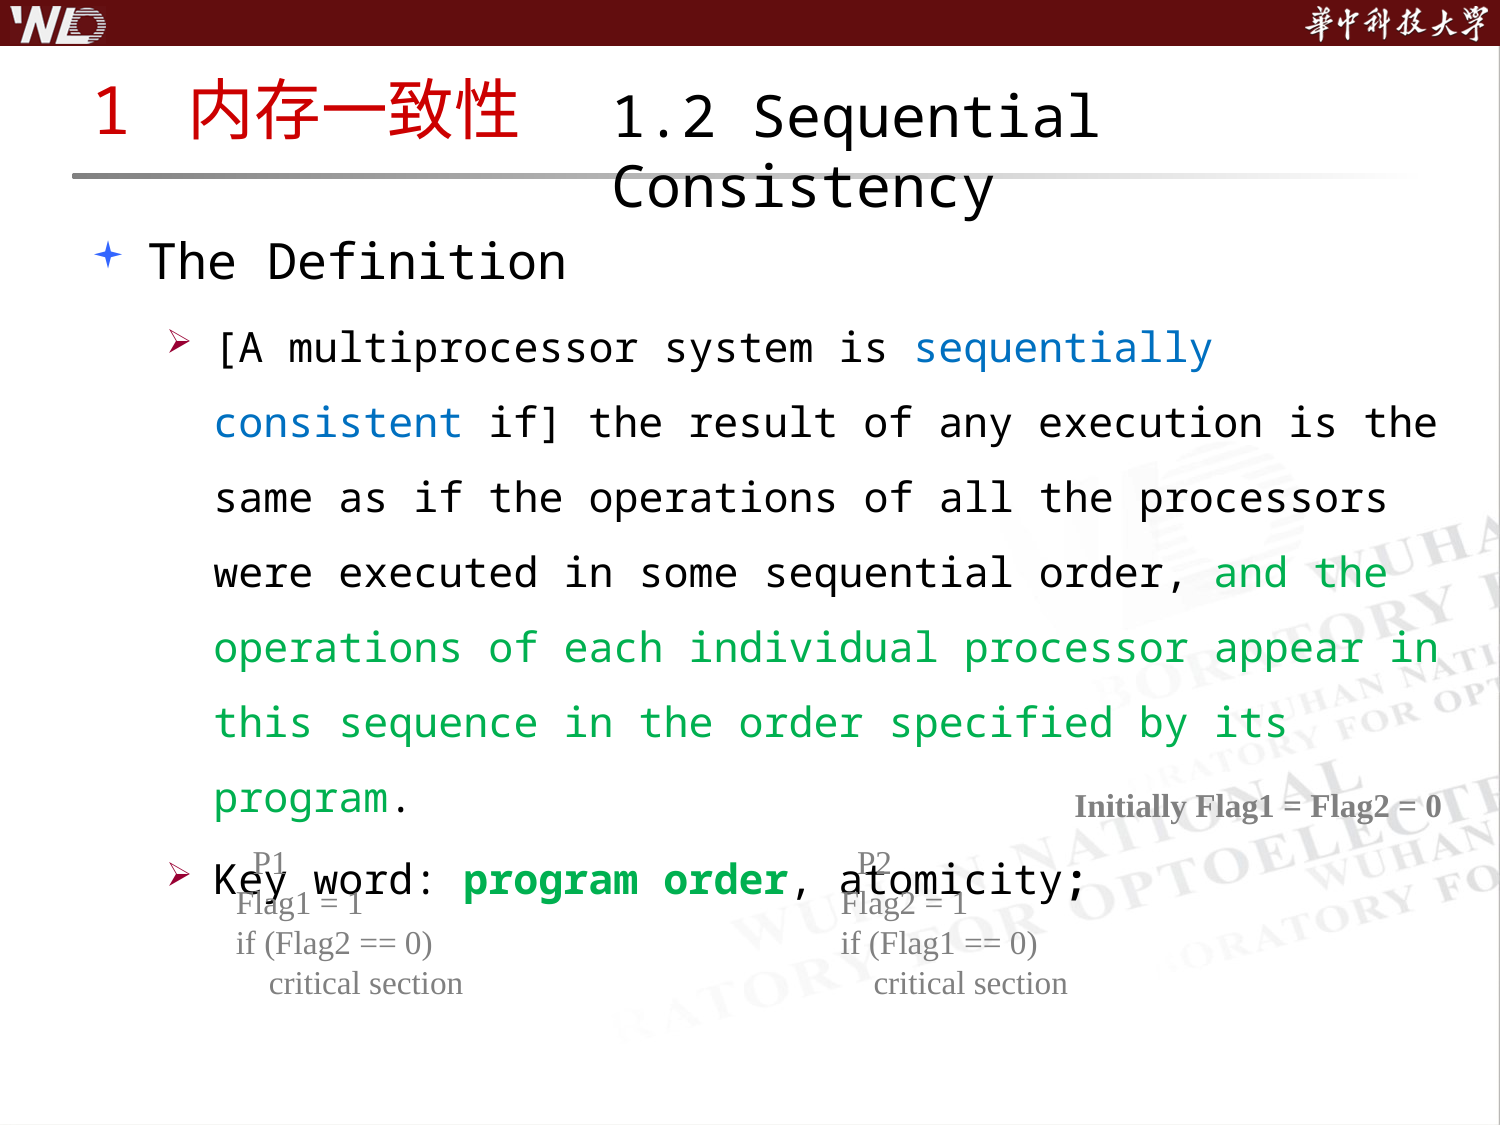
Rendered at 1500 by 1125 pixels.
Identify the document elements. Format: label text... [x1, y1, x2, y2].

list The Definition [A multiprocessor system is sequentially consistent if] the result of any execution is the same as if the operations of all the processors were executed in some sequential order, and the operations of each individual processor appear in this sequence in the order specified by its program. Key word: program order, atomicity; [76, 191, 1459, 1053]
title 1 内存一致性 [76, 54, 597, 161]
picture [0, 0, 1500, 1125]
list 1.2 Sequential Consistency [596, 72, 1500, 144]
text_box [221, 776, 1461, 1011]
